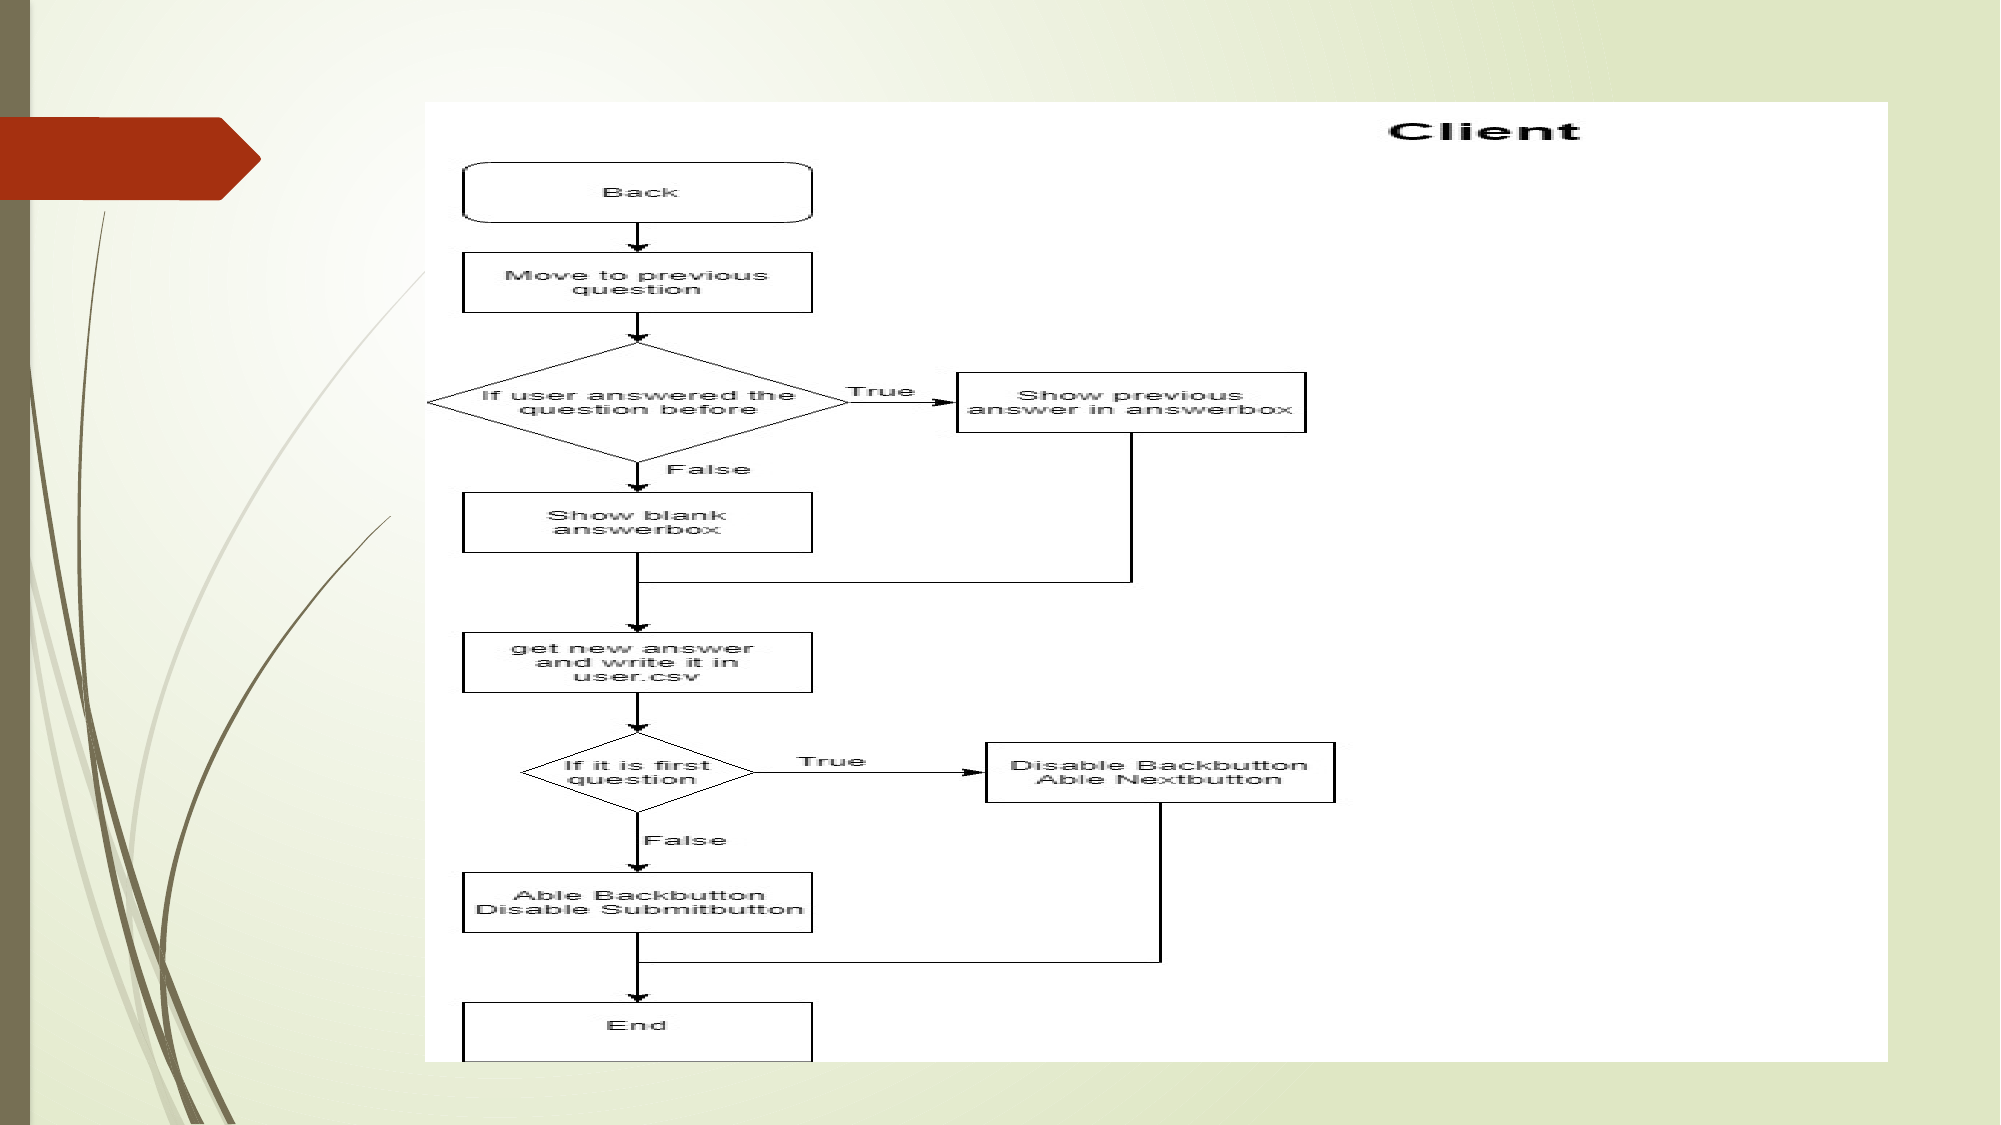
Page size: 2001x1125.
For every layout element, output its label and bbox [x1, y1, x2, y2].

list [425, 102, 1888, 1062]
